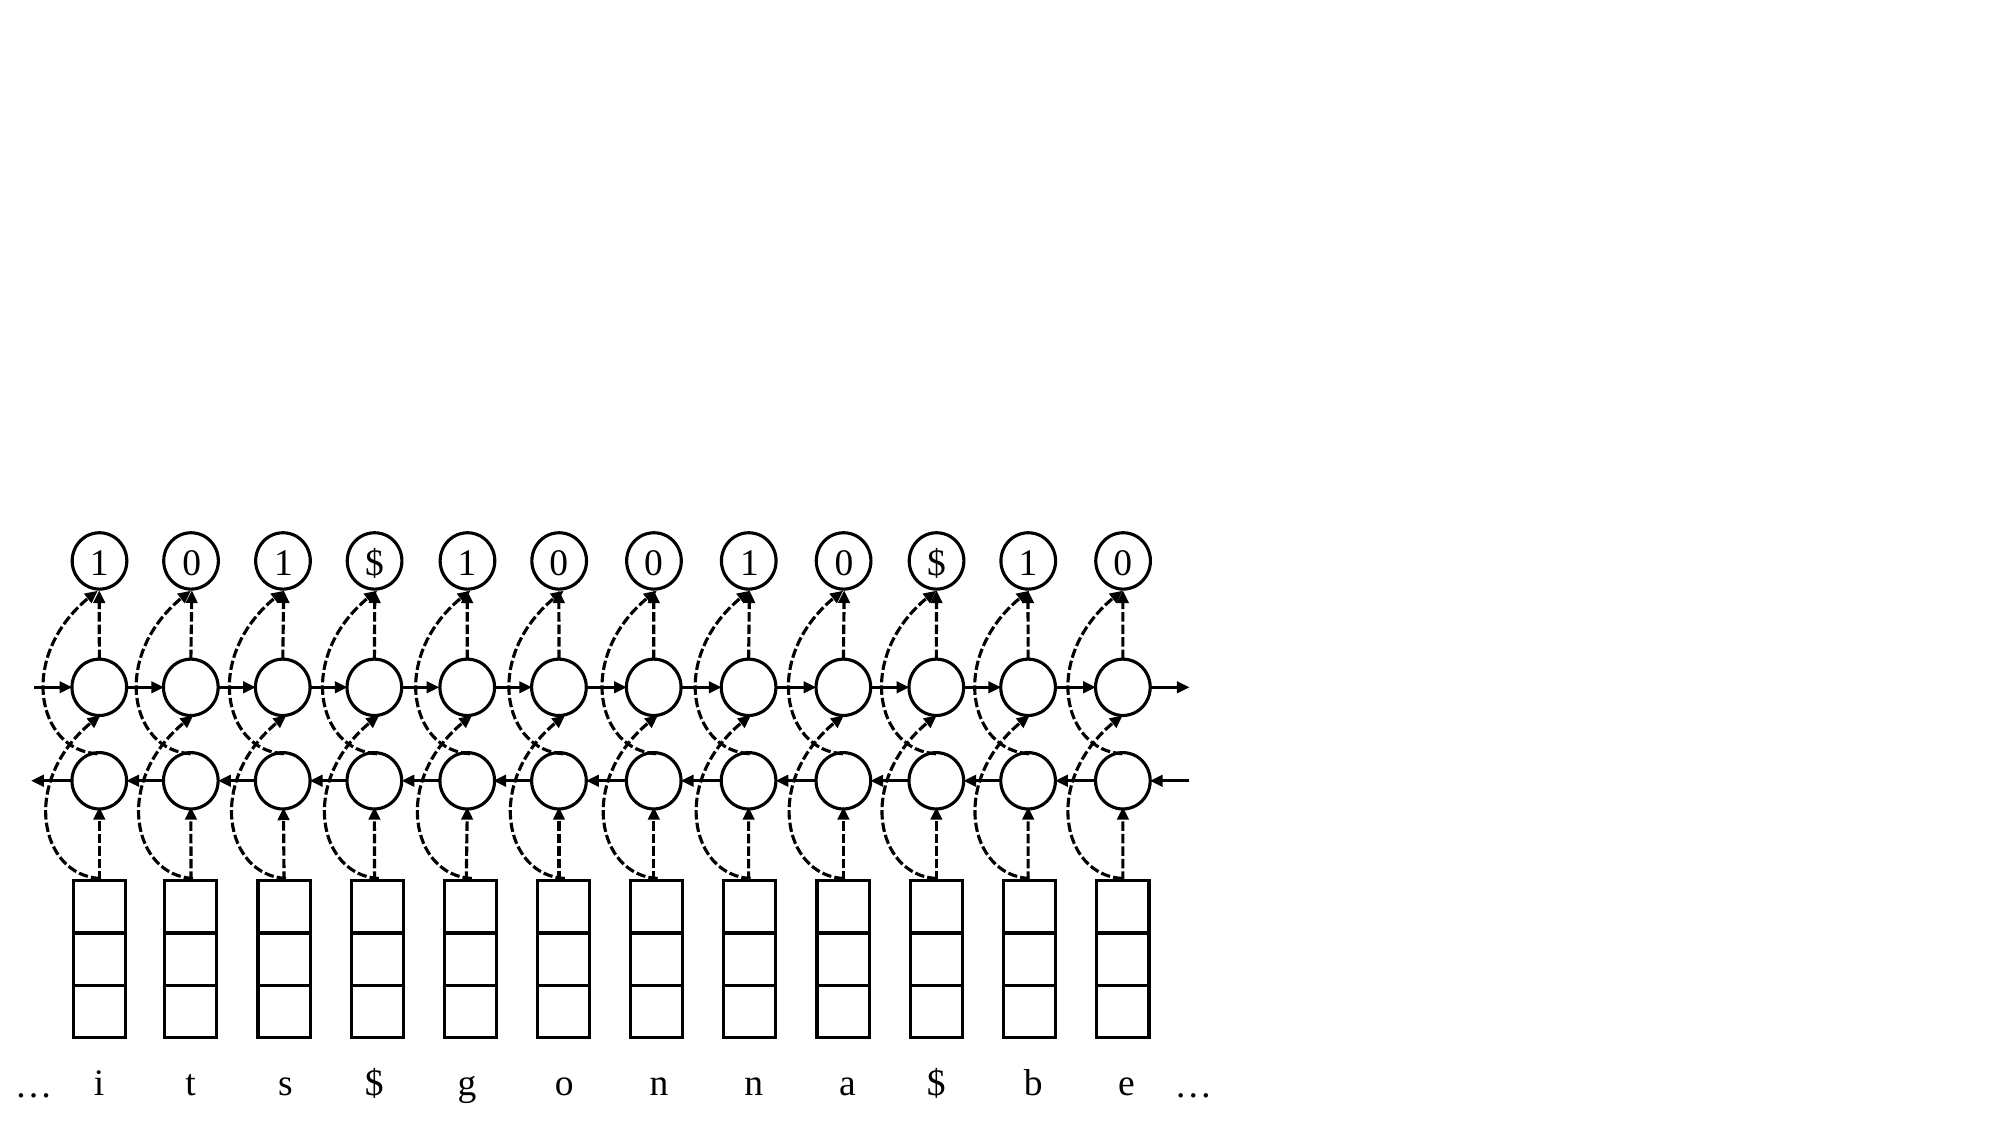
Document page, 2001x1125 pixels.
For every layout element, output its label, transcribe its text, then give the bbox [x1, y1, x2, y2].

text_box i [79, 1050, 120, 1111]
text_box [439, 531, 496, 591]
text_box [530, 531, 588, 591]
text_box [1096, 880, 1150, 1038]
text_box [1003, 880, 1056, 1038]
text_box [351, 880, 404, 1038]
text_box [257, 880, 311, 1038]
text_box [937, 751, 965, 810]
text_box [471, 658, 496, 717]
text_box 0 [847, 576, 869, 591]
text_box 0 [1098, 530, 1148, 545]
text_box [625, 531, 683, 591]
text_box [723, 880, 776, 1038]
text_box [565, 752, 588, 810]
text_box [815, 531, 872, 591]
text_box [135, 590, 191, 755]
text_box 1 [471, 578, 492, 591]
text_box [787, 590, 843, 755]
text_box 1 [442, 576, 465, 591]
text_box 1 [75, 530, 124, 544]
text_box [164, 880, 217, 1038]
text_box [880, 744, 937, 880]
text_box 0 [1098, 577, 1120, 591]
text_box e [1103, 1050, 1150, 1111]
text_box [816, 880, 870, 1038]
text_box $ [912, 530, 961, 544]
text_box [416, 715, 472, 880]
text_box 1 [725, 530, 774, 545]
text_box [284, 658, 312, 717]
text_box [71, 531, 128, 591]
text_box [564, 658, 588, 716]
text_box 0 [629, 577, 651, 591]
text_box [191, 658, 220, 717]
text_box 1 [752, 577, 774, 591]
text_box n [729, 1050, 778, 1111]
text_box 0 [534, 577, 556, 591]
text_box 0 [167, 530, 217, 547]
text_box [472, 752, 496, 810]
text_box [1030, 658, 1057, 717]
text_box 1 [1031, 577, 1053, 591]
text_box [537, 880, 590, 1038]
text_box [844, 751, 872, 810]
text_box [937, 658, 965, 717]
text_box [321, 590, 378, 755]
text_box [880, 590, 937, 755]
text_box 1 [286, 577, 308, 591]
text_box [98, 658, 128, 717]
text_box 1 [725, 579, 746, 591]
text_box 1 [442, 530, 492, 546]
text_box 0 [167, 578, 188, 591]
text_box $ [350, 1050, 399, 1111]
text_box a [824, 1050, 871, 1111]
text_box [999, 531, 1057, 591]
text_box [1123, 751, 1152, 810]
text_box [658, 751, 683, 810]
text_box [444, 880, 497, 1038]
text_box s [263, 1050, 308, 1111]
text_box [73, 880, 126, 1038]
text_box $ [912, 1050, 961, 1111]
text_box [101, 751, 128, 810]
text_box … [0, 1052, 68, 1112]
text_box … [1159, 1052, 1228, 1112]
text_box [379, 752, 403, 810]
text_box o [539, 1050, 589, 1111]
text_box [600, 590, 657, 755]
text_box [254, 531, 312, 591]
text_box [346, 531, 403, 591]
text_box 0 [819, 530, 869, 545]
text_box [378, 658, 403, 717]
text_box [1094, 531, 1152, 591]
text_box [162, 531, 220, 591]
text_box [751, 751, 777, 810]
text_box [230, 715, 287, 880]
text_box [908, 531, 965, 591]
text_box [1066, 590, 1123, 755]
text_box 0 [629, 530, 678, 545]
text_box 1 [102, 578, 124, 591]
text_box [1030, 751, 1057, 810]
text_box $ [350, 578, 372, 591]
text_box 0 [534, 530, 584, 545]
text_box [41, 590, 98, 755]
text_box [788, 715, 844, 880]
text_box 1 [1003, 530, 1053, 545]
text_box [414, 590, 471, 755]
text_box [1066, 743, 1123, 880]
text_box [694, 591, 750, 755]
text_box 0 [819, 578, 841, 591]
text_box [602, 715, 658, 880]
text_box [720, 531, 778, 591]
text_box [630, 880, 683, 1038]
text_box [507, 590, 564, 755]
text_box [695, 715, 751, 880]
text_box n [634, 1050, 684, 1111]
text_box 1 [1003, 577, 1025, 591]
text_box $ [350, 530, 399, 544]
text_box 1 [75, 578, 97, 591]
text_box [137, 715, 194, 880]
text_box [1123, 658, 1152, 717]
text_box 0 [564, 577, 584, 591]
text_box [843, 658, 872, 717]
text_box [323, 715, 380, 880]
text_box g [443, 1050, 492, 1111]
text_box 0 [657, 578, 678, 591]
text_box 1 [259, 530, 308, 545]
text_box $ [939, 578, 961, 591]
text_box [973, 590, 1030, 755]
text_box $ [912, 578, 934, 591]
text_box t [170, 1050, 211, 1111]
text_box [228, 591, 284, 755]
text_box [750, 658, 777, 717]
text_box $ [378, 578, 399, 591]
text_box [509, 715, 565, 880]
text_box [44, 715, 101, 880]
text_box [973, 743, 1030, 880]
text_box [287, 751, 312, 810]
text_box 0 [1126, 577, 1148, 591]
text_box 1 [259, 578, 280, 591]
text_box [910, 880, 963, 1038]
text_box b [1009, 1050, 1058, 1111]
text_box [194, 751, 220, 810]
text_box [657, 658, 683, 717]
text_box 0 [194, 575, 217, 591]
